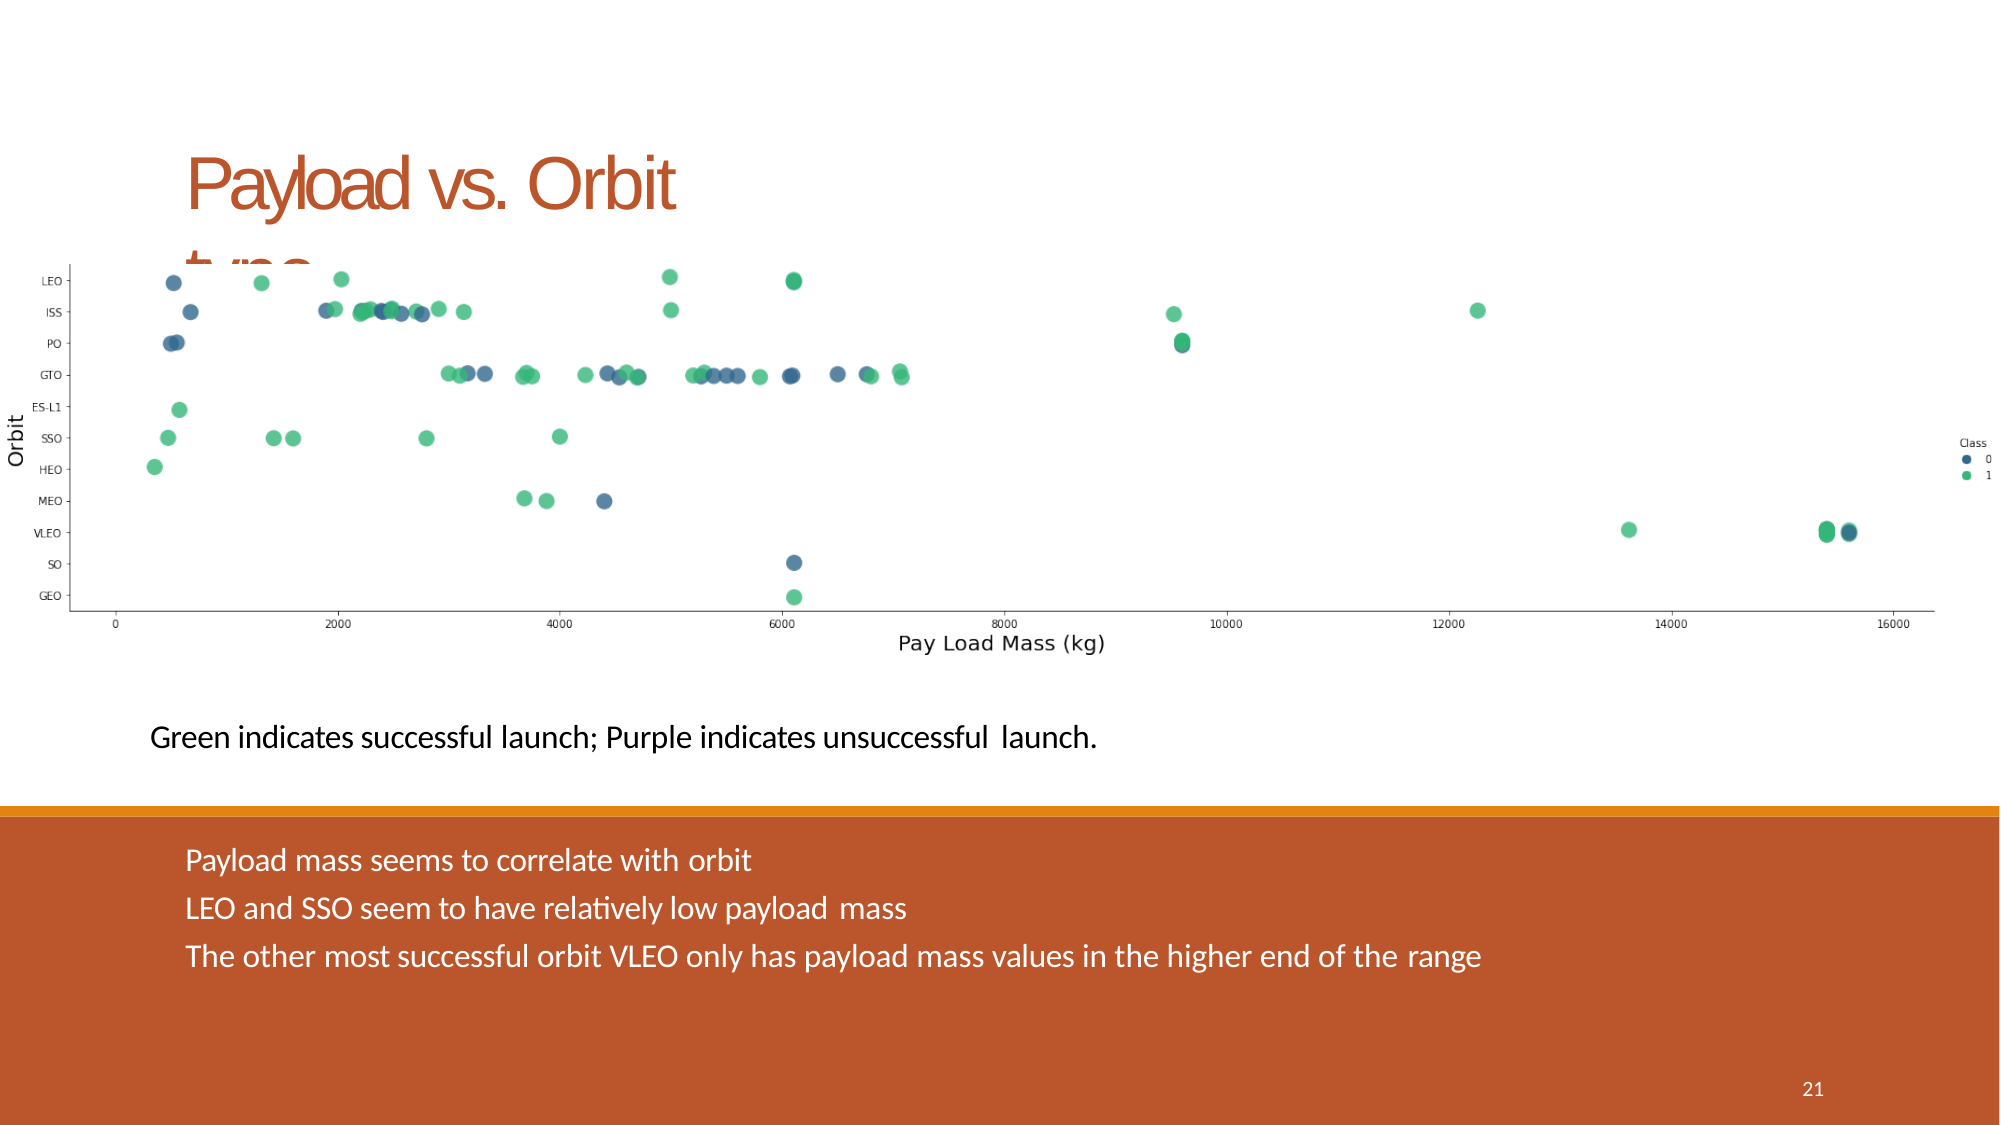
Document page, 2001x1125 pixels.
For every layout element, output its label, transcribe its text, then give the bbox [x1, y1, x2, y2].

title Payload vs. Orbit type [183, 132, 808, 264]
text_box Green indicates successful launch; Purple indicates unsuccessful launch. [147, 712, 1110, 755]
text_box [7, 264, 1992, 655]
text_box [0, 805, 2000, 1125]
